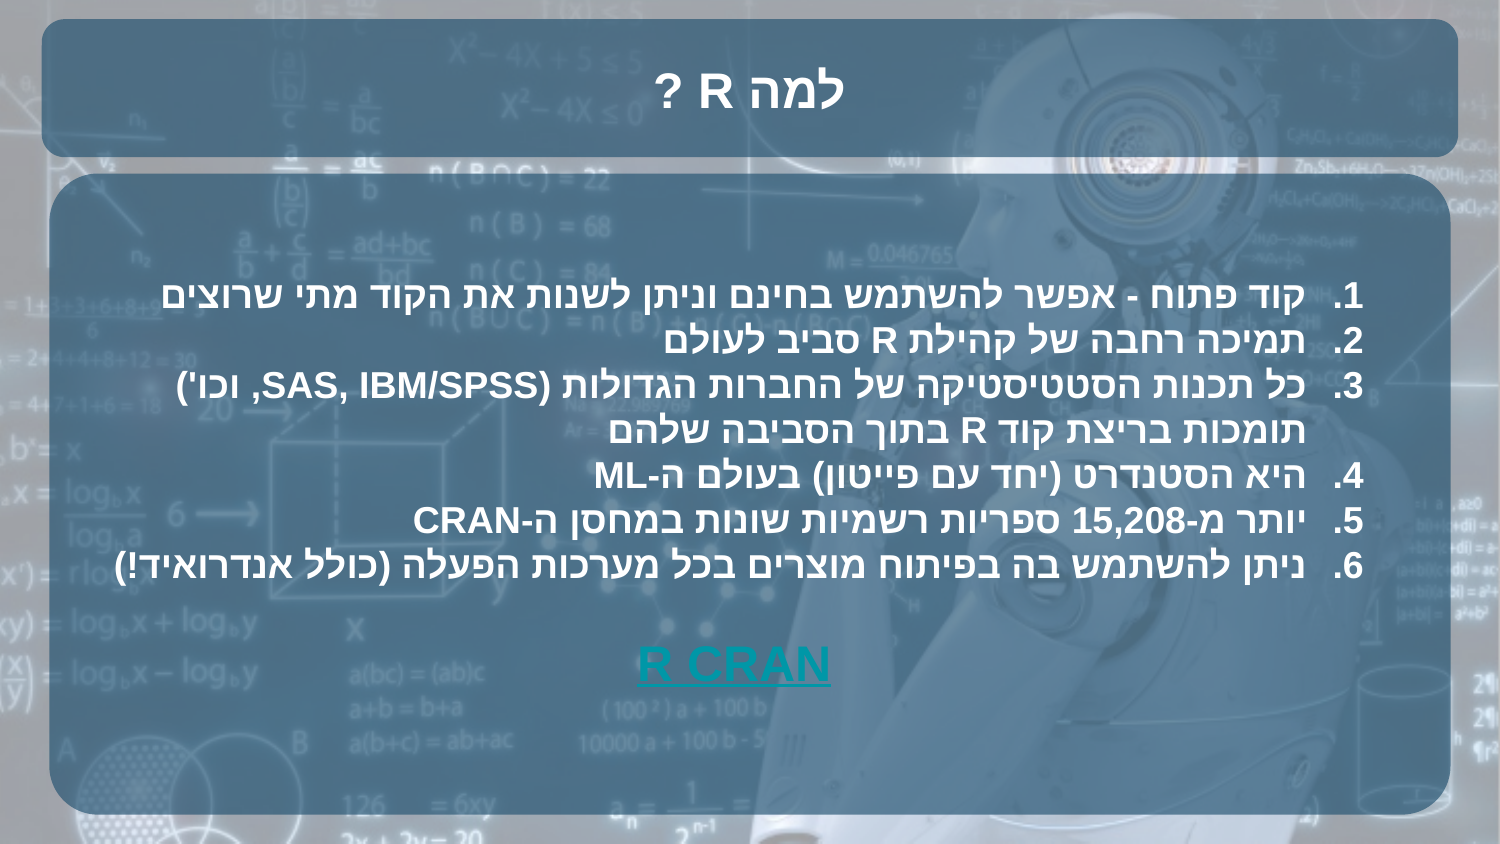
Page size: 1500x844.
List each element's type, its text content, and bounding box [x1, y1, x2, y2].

picture [0, 0, 1500, 844]
title למה R ? [49, 43, 1451, 134]
list קוד פתוח - אפשר להשתמש בחינם וניתן לשנות את הקוד מתי שרוצים תמיכה רחבה של קהילת R סביב לעולם כל תכנות הסטטיסטיקה של החברות הגדולות (SAS, IBM/SPSS, וכו') תומכות בריצת קוד R בתוך הסביבה שלהם היא הסטנדרט (יחד עם פייטון) בעולם ה-ML יותר מ-15,208 ספריות רשמיות שונות במחסן ה-CRAN ניתן להשתמש בה בפיתוח מוצרים בכל מערכות הפעלה (כולל אנדרואיד!) R CRAN [85, 226, 1383, 787]
